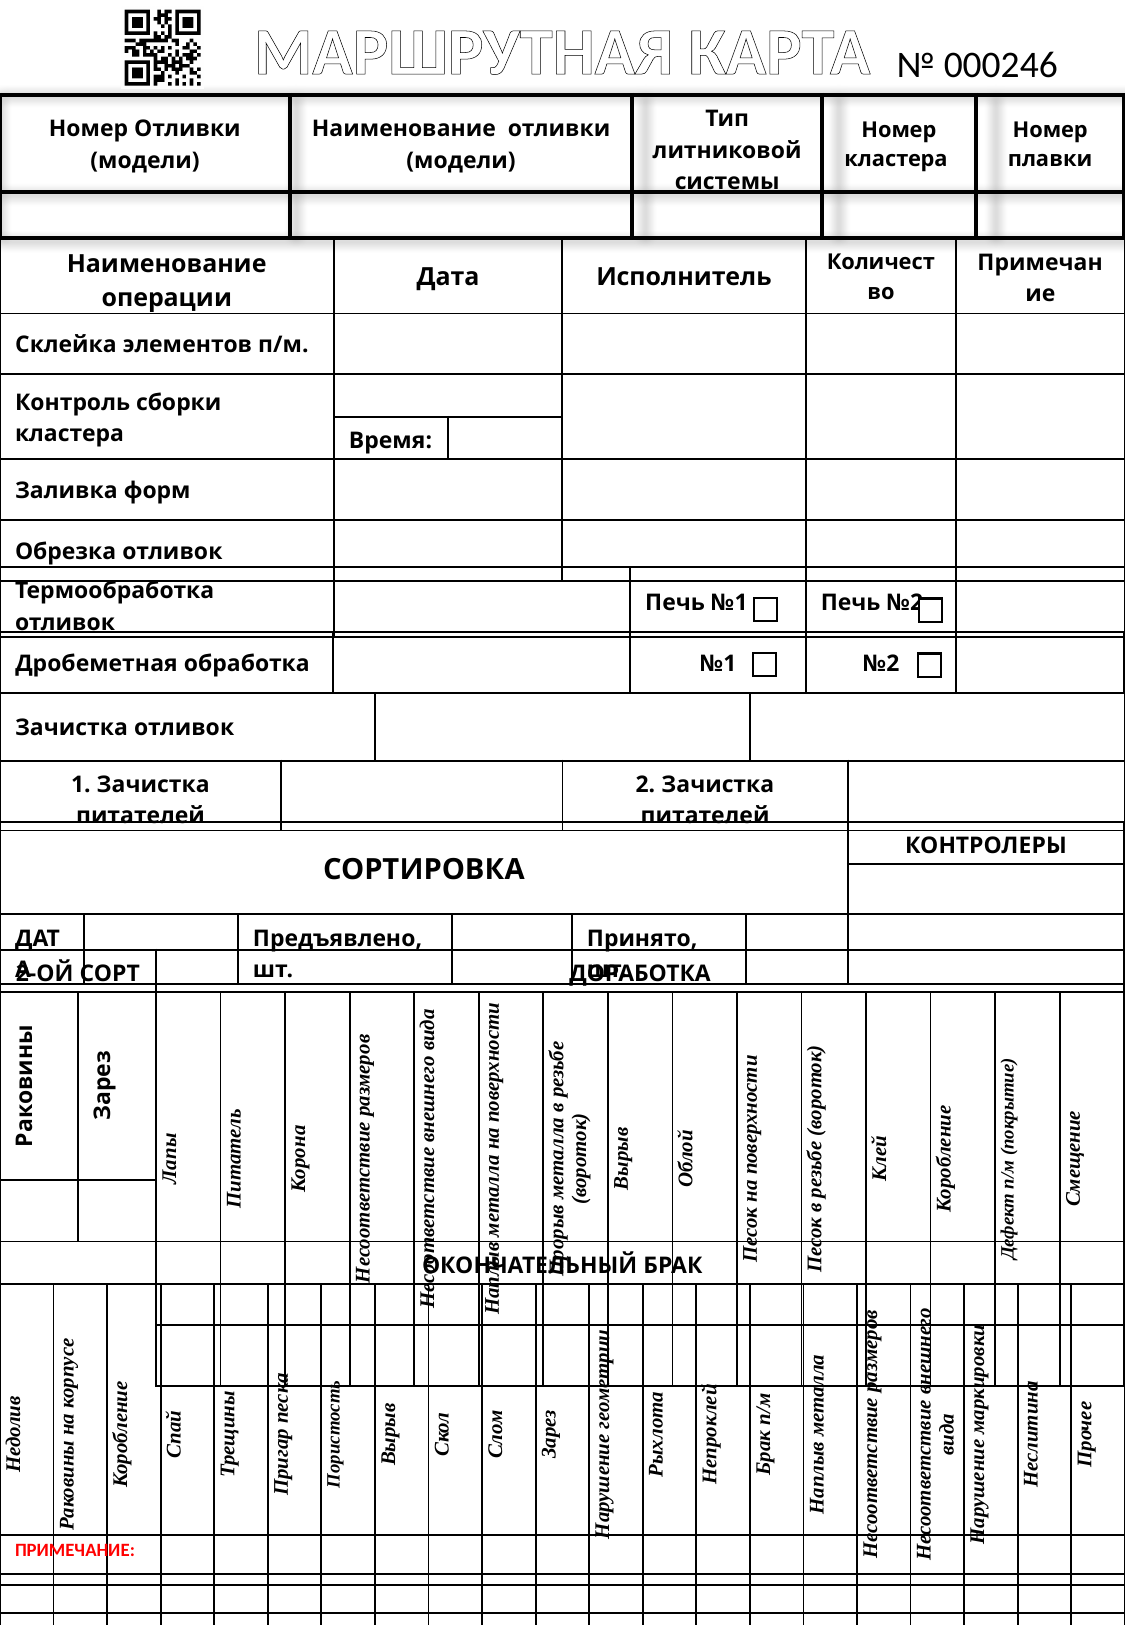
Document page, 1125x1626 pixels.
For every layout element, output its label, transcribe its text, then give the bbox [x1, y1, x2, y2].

table_header Номер плавки [978, 97, 1122, 190]
table_cell [215, 1614, 267, 1625]
table_cell [79, 1181, 155, 1241]
text_box МАРШРУТНАЯ КАРТА [238, 0, 886, 87]
table_cell Трещины [215, 1285, 267, 1534]
table_cell Раковины на корпусе [54, 1285, 106, 1534]
table_cell Клей [867, 993, 930, 1241]
table_cell [804, 1614, 856, 1625]
table_cell Вырыв [609, 993, 672, 1241]
table_cell [322, 1614, 374, 1625]
table_cell Нарушение маркировки [965, 1285, 1017, 1534]
table_cell [563, 375, 805, 458]
table_cell [978, 194, 1122, 236]
table_header Термообработка отливок [1, 568, 333, 631]
table_header Наименование отливки (модели) [292, 97, 630, 190]
table_cell Скол [429, 1285, 481, 1534]
table_cell [376, 1614, 428, 1625]
table_header Дата [335, 239, 561, 313]
table_cell [697, 1614, 749, 1625]
table_cell [957, 375, 1124, 458]
table_header Наименование операции [1, 239, 333, 313]
picture [121, 6, 204, 89]
table_cell [335, 521, 561, 566]
table_header [282, 762, 562, 821]
table_header ДОРАБОТКА [157, 985, 1123, 991]
table_cell Несоответствие внешнего вида [911, 1285, 963, 1534]
table_cell [108, 1614, 160, 1625]
table_cell Зарез [79, 993, 155, 1179]
table_cell [807, 375, 955, 458]
table_cell [162, 1614, 213, 1625]
table_cell [1072, 1614, 1124, 1625]
table_cell Спай [162, 1285, 213, 1534]
table_cell Несоответствие внешнего вида [415, 993, 478, 1241]
table_cell Корона [286, 993, 349, 1241]
table_cell Несоответствие размеров [858, 1285, 910, 1534]
table_cell Зарез [537, 1285, 588, 1534]
table_cell [1, 1181, 77, 1241]
table_cell Песок на поверхности [738, 993, 801, 1241]
table_header Номер Отливки (модели) [2, 97, 288, 190]
table_header Печь №2 [807, 568, 955, 631]
table_cell [85, 915, 237, 983]
table_cell Наплыв металла на поверхности [480, 993, 542, 1241]
table_cell [1019, 1614, 1070, 1625]
table_cell Песок в резьбе (вороток) [802, 993, 865, 1241]
table_cell [957, 460, 1124, 519]
table_cell ДАТА [1, 915, 83, 983]
table_header Номер кластера [824, 97, 974, 190]
table_cell Дефект п/м (покрытие) [996, 993, 1059, 1241]
table_header Дробеметная обработка [1, 633, 332, 692]
table_cell Время: [335, 418, 447, 458]
table_header Примечание [957, 239, 1124, 313]
table_header КОНТРОЛЕРЫ [849, 823, 1123, 863]
table_cell Предъявлено, шт. [239, 915, 451, 983]
table_cell [54, 1614, 106, 1625]
table_cell [957, 521, 1124, 566]
table_cell Прорыв металла в резьбе (вороток) [544, 993, 607, 1241]
table_cell Нарушение геометрии [590, 1285, 642, 1534]
table_cell [807, 460, 955, 519]
table_cell Пористость [322, 1285, 374, 1534]
table_cell [644, 1614, 695, 1625]
table_cell Слом [483, 1285, 535, 1534]
table_header [957, 568, 1124, 631]
table_cell Контроль сборки кластера [1, 375, 333, 458]
table_cell Непроклей [697, 1285, 749, 1534]
table_cell Недолив [1, 1285, 53, 1534]
table_header [335, 568, 629, 631]
table_cell [807, 521, 955, 566]
table_header 2-ОЙ СОРТ [1, 985, 155, 991]
table_cell [335, 314, 561, 373]
table_cell [429, 1614, 481, 1625]
table_header ПРИМЕЧАНИЕ: [1, 1536, 1124, 1573]
table_cell [563, 460, 805, 519]
table_cell [747, 915, 847, 983]
table_cell [751, 1614, 803, 1625]
table_cell Облой [673, 993, 736, 1241]
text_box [752, 597, 943, 678]
table_header Исполнитель [563, 239, 805, 313]
table_cell [1, 1614, 53, 1625]
table_cell [849, 915, 1123, 983]
table_cell Прочее [1072, 1285, 1124, 1534]
table_cell Неслитина [1019, 1285, 1070, 1534]
table_cell [483, 1614, 535, 1625]
table_cell Наплыв металла [804, 1285, 856, 1534]
table_header [957, 633, 1123, 692]
table_cell [634, 194, 820, 236]
table_cell [335, 460, 561, 519]
table_cell [957, 314, 1124, 373]
text_box № 000246 [881, 32, 1073, 93]
table_cell [590, 1614, 642, 1625]
table_header Зачистка отливок [1, 694, 374, 760]
table_cell Питатель [221, 993, 284, 1241]
table_cell [1, 1575, 1124, 1612]
table_cell Раковины [1, 993, 77, 1179]
table_cell Пригар песка [269, 1285, 320, 1534]
table_cell [965, 1614, 1017, 1625]
table_cell Коробление [108, 1285, 160, 1534]
table_cell Заливка форм [1, 460, 333, 519]
table_header Печь №1 [631, 568, 805, 631]
table_header [376, 694, 749, 760]
table_cell Вырыв [376, 1285, 428, 1534]
table_cell [269, 1614, 320, 1625]
table_cell Рыхлота [644, 1285, 695, 1534]
table_cell [807, 314, 955, 373]
table_cell Принято, шт. [573, 915, 745, 983]
table_cell [292, 194, 630, 236]
table_cell [2, 194, 288, 236]
table_header ОКОНЧАТЕЛЬНЫЙ БРАК [1, 1242, 1124, 1283]
table_cell [563, 314, 805, 373]
table_header Тип литниковой системы [634, 97, 820, 190]
table_cell [858, 1614, 910, 1625]
table_header №1 [631, 633, 805, 692]
table_cell Коробление [931, 993, 994, 1241]
table_header Количество [807, 239, 955, 313]
table_cell Лапы [157, 993, 220, 1241]
table_cell Обрезка отливок [1, 521, 333, 566]
table_header [751, 694, 1124, 760]
table_cell [453, 915, 571, 983]
table_header №2 [807, 633, 955, 692]
table_cell Брак п/м [751, 1285, 803, 1534]
table_header 2. Зачистка питателей [563, 762, 847, 821]
table_cell Склейка элементов п/м. [1, 314, 333, 373]
table_cell [335, 375, 561, 416]
table_header [849, 762, 1124, 821]
table_cell [537, 1614, 588, 1625]
table_header СОРТИРОВКА [1, 823, 847, 913]
table_cell [824, 194, 974, 236]
table_cell [849, 865, 1123, 913]
table_header 1. Зачистка питателей [1, 762, 280, 821]
table_cell [449, 418, 561, 458]
table_cell Несоответствие размеров [351, 993, 413, 1241]
table_cell [911, 1614, 963, 1625]
table_header [334, 633, 629, 692]
table_cell [563, 521, 805, 566]
table_cell Смещение [1061, 993, 1123, 1241]
